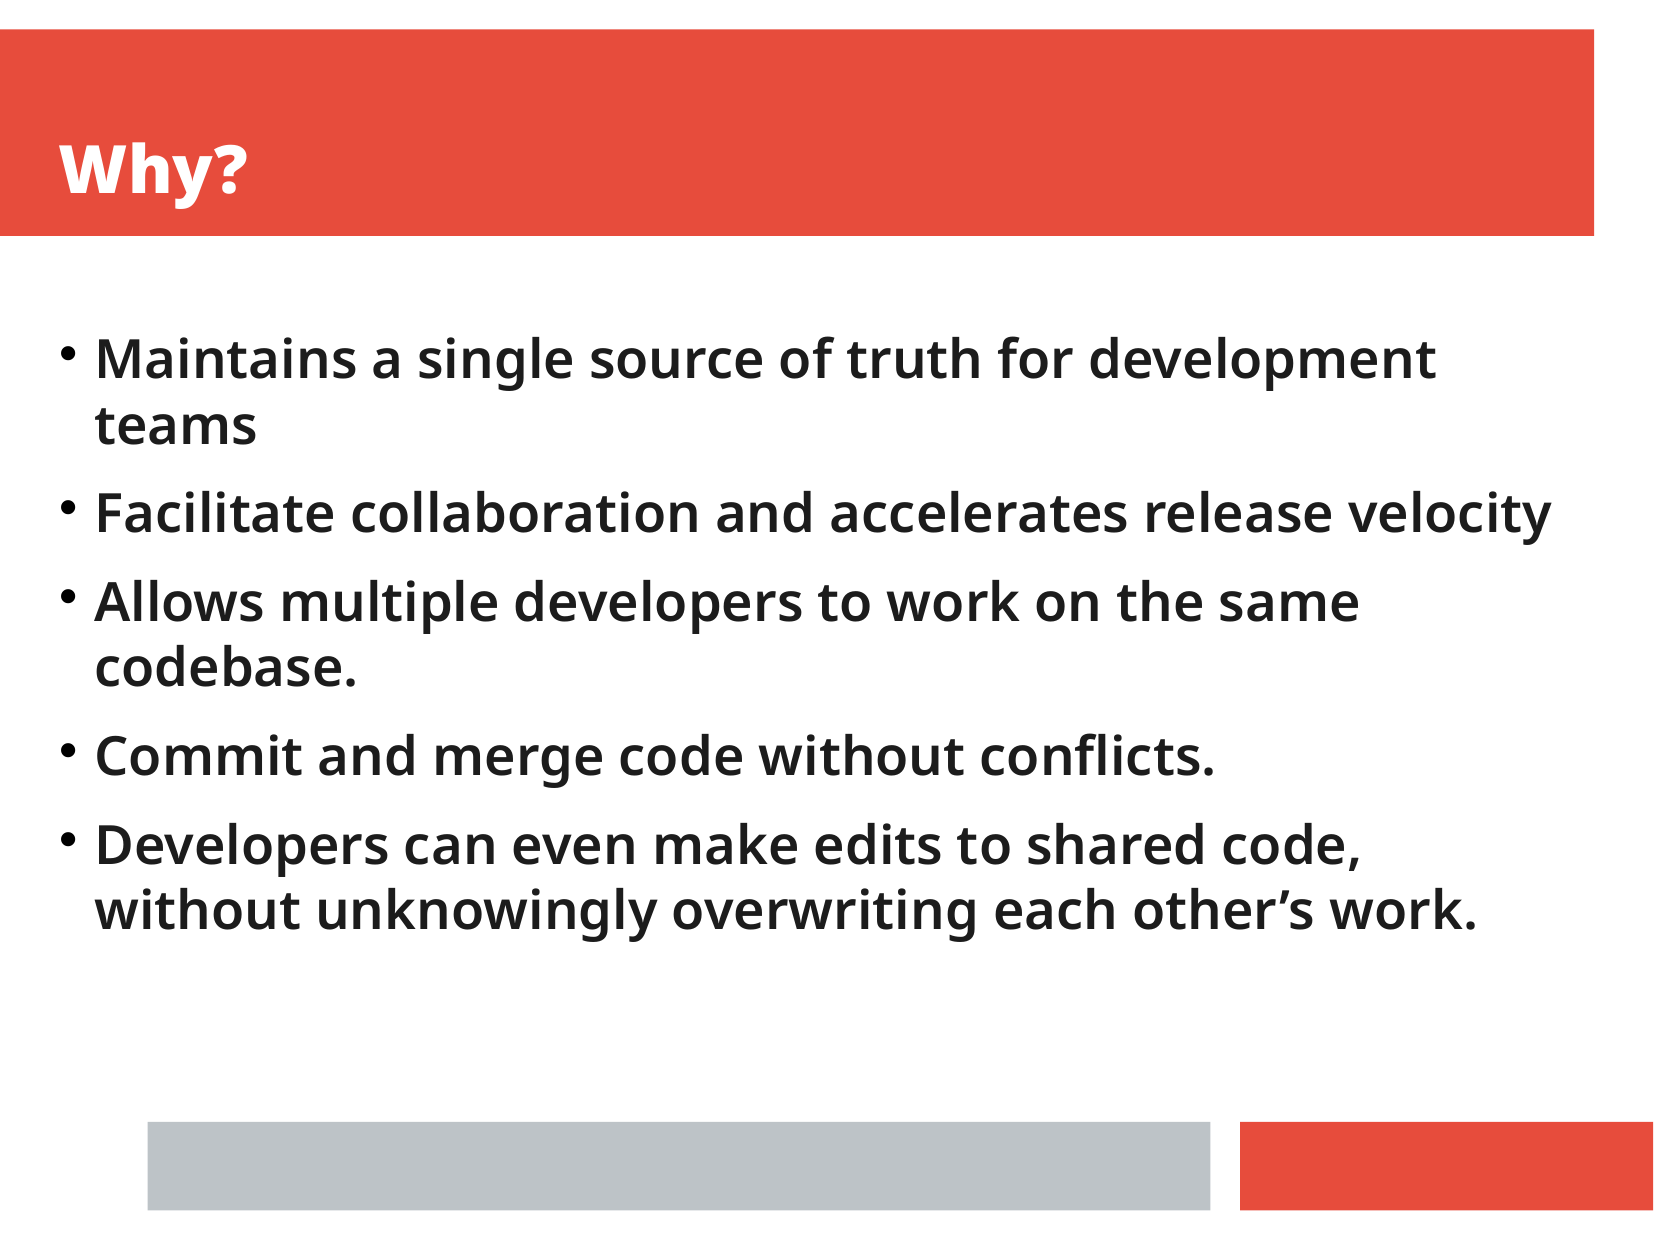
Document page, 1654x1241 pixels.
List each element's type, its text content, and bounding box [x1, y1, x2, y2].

text_box Maintains a single source of truth for development teams Facilitate collaboration and accelerates release velocity Allows multiple developers to work on the same codebase. Commit and merge code without conflicts. Developers can even make edits to shared code, without unknowingly overwriting each other’s work. [58, 324, 1565, 1093]
text_box Why? [58, 58, 1595, 207]
